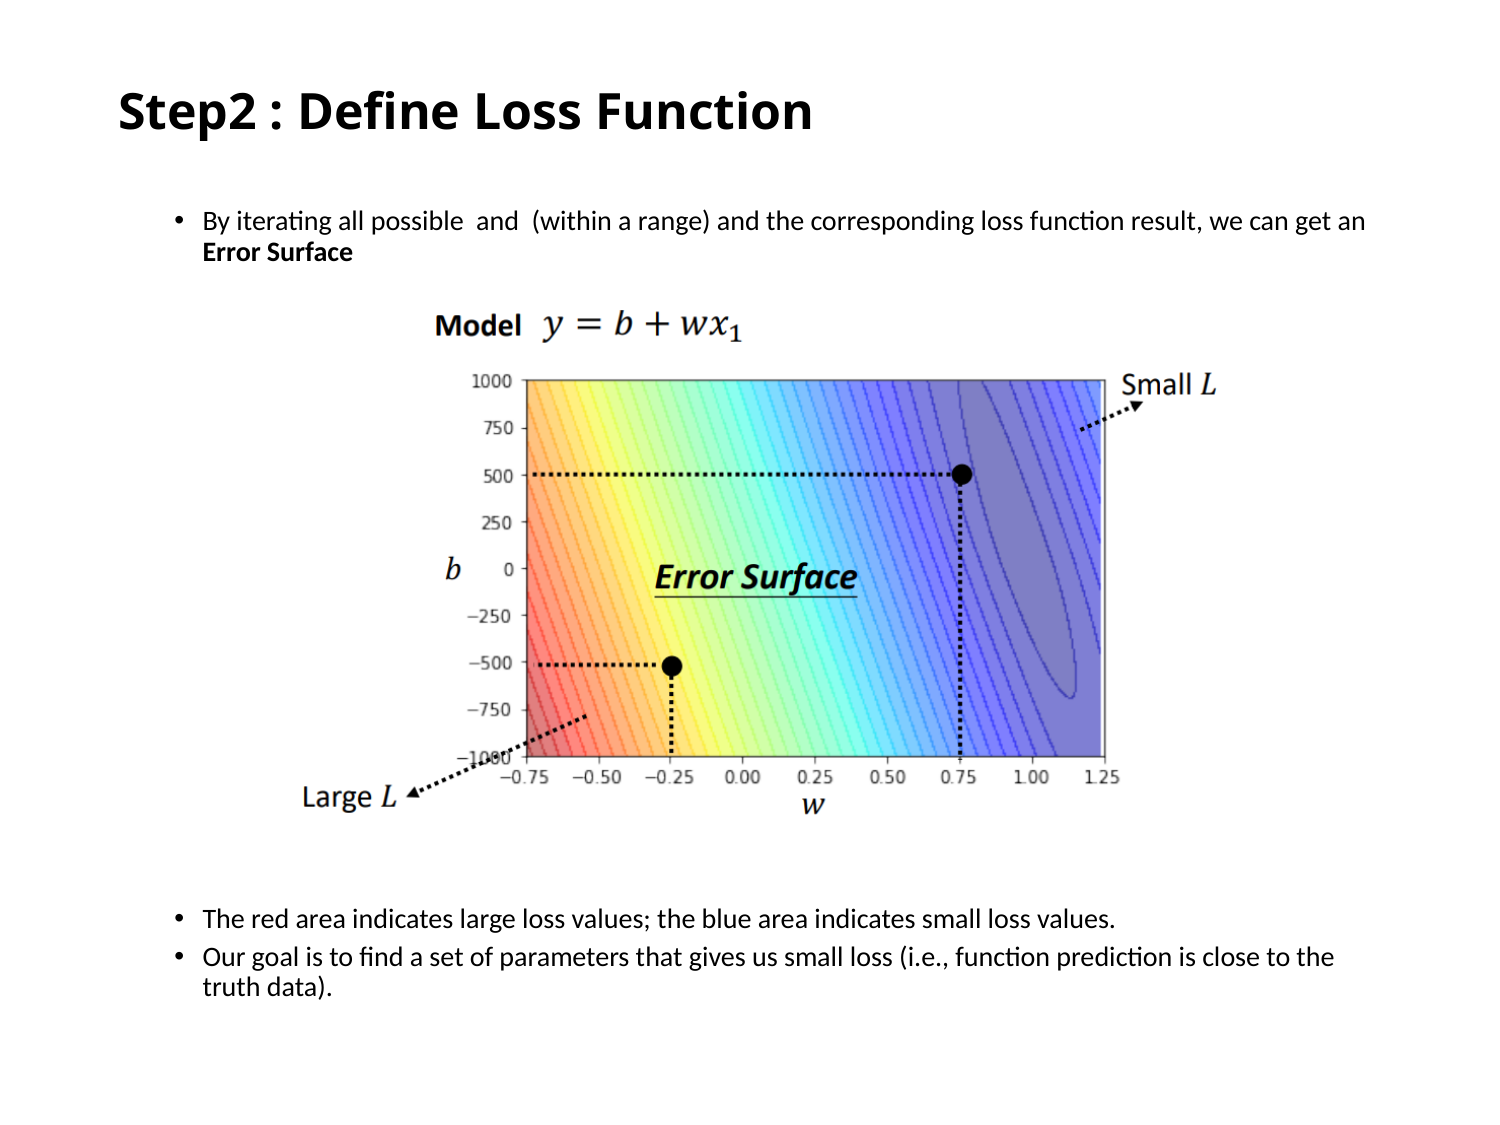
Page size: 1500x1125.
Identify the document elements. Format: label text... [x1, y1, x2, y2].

picture [290, 297, 1231, 828]
title Step2 : Define Loss Function [103, 59, 1397, 168]
